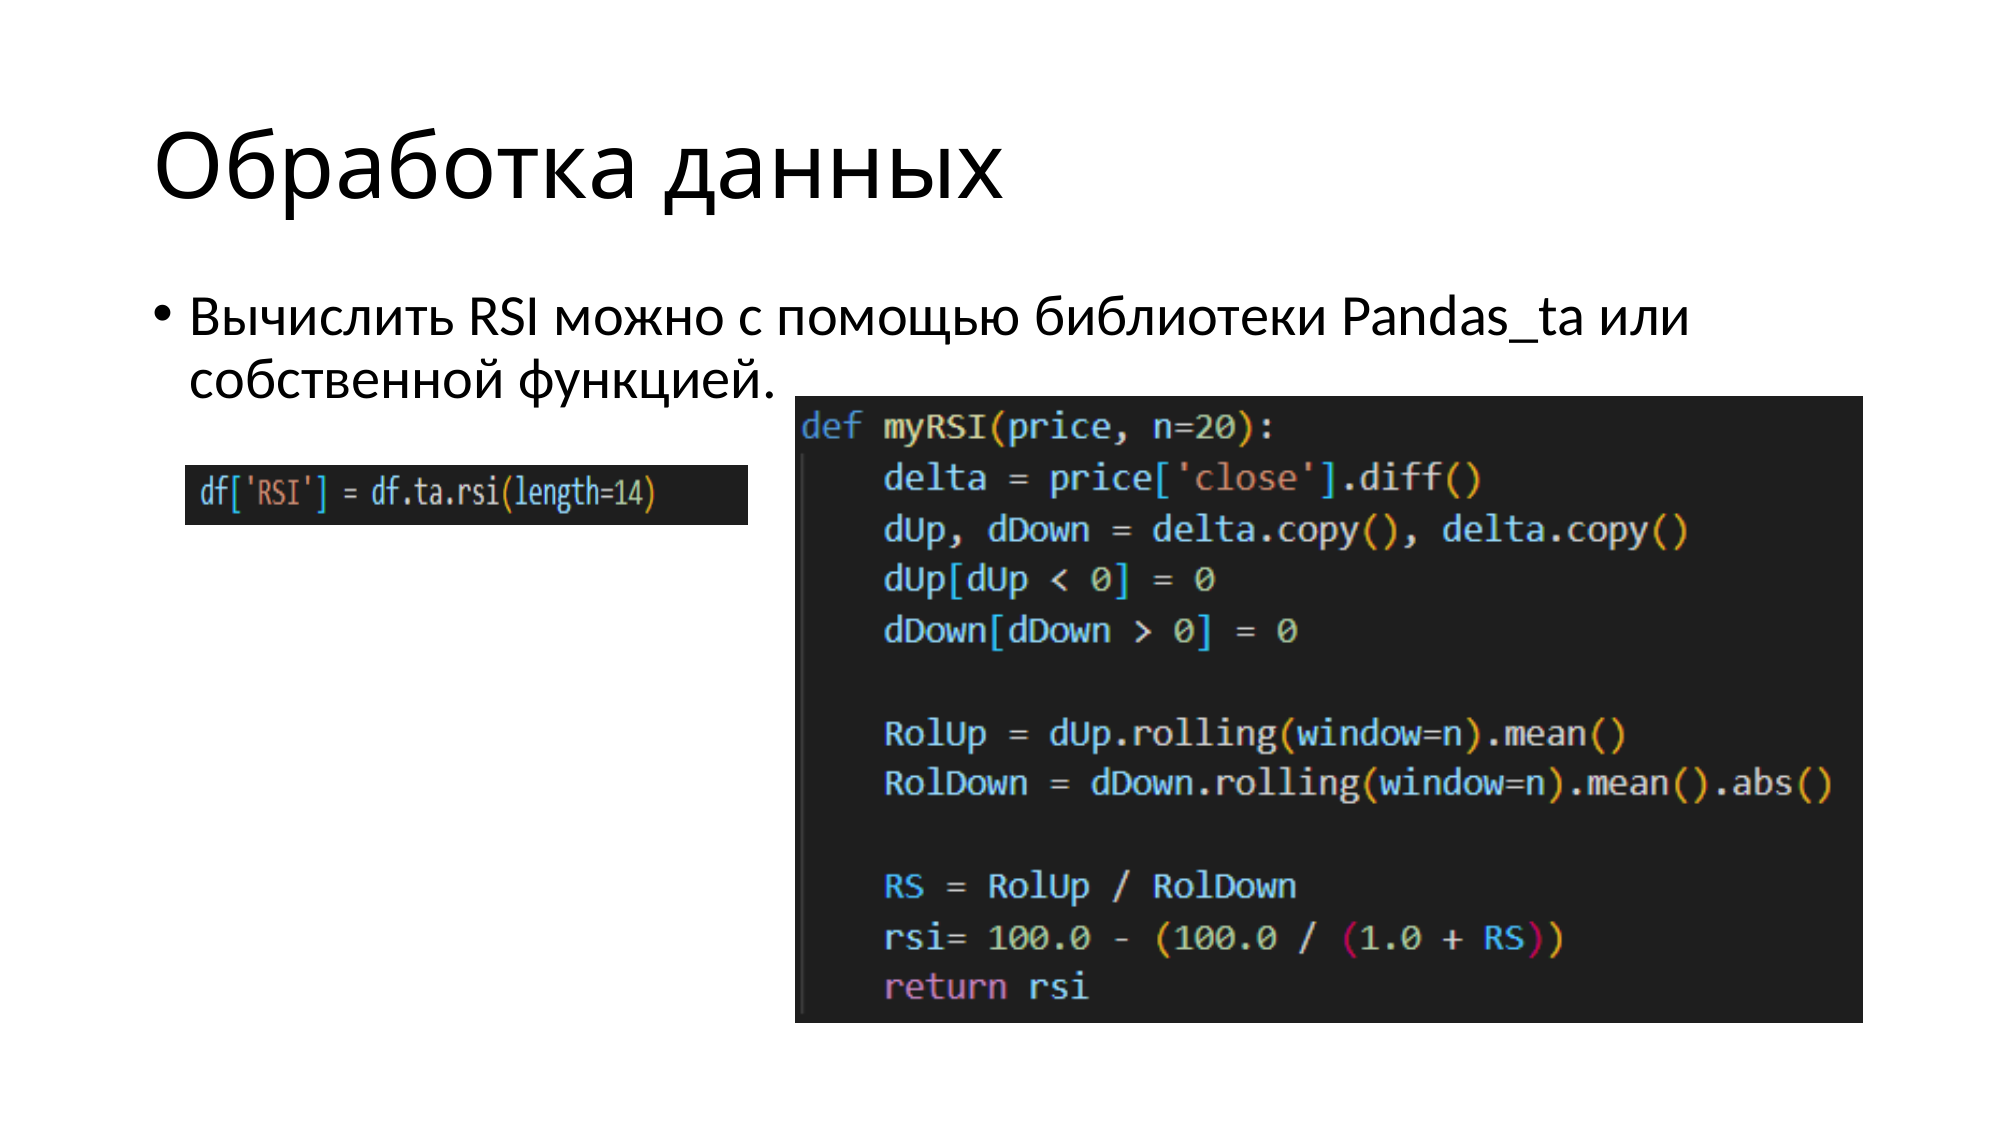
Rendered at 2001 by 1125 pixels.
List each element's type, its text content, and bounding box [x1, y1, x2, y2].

list Вычислить RSI можно с помощью библиотеки Pandas_ta или собственной функцией. [137, 277, 1863, 992]
picture [795, 396, 1863, 1023]
title Обработка данных [137, 59, 1863, 277]
picture [185, 465, 748, 525]
